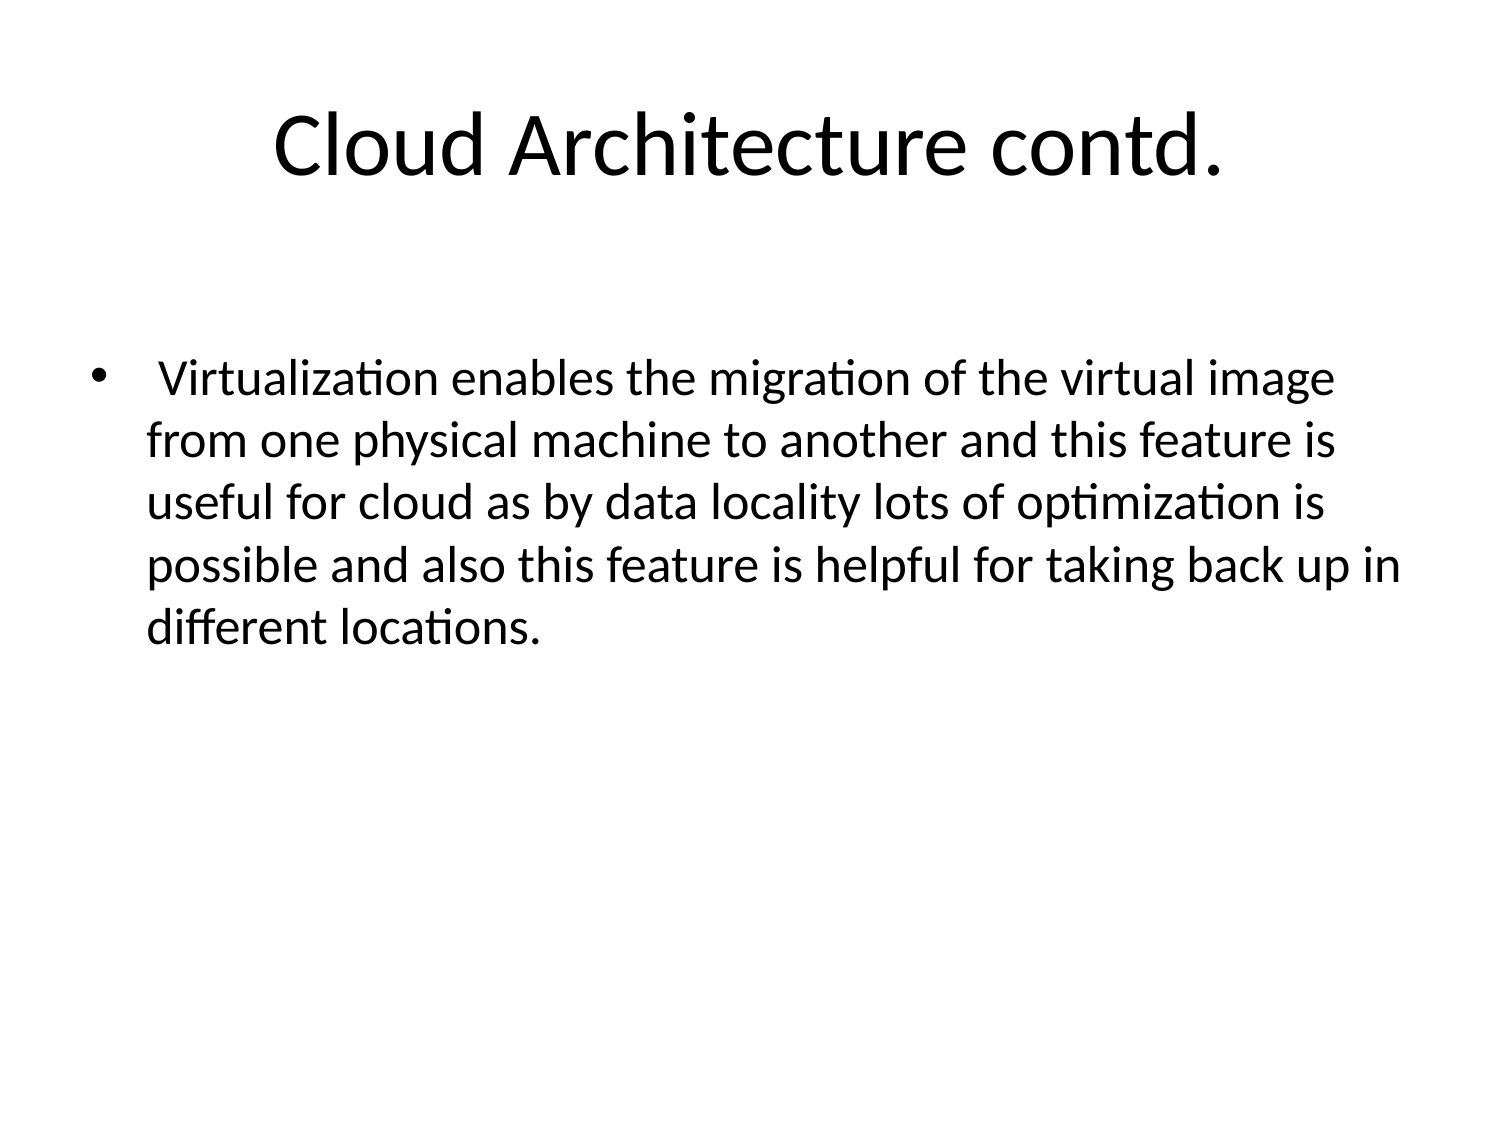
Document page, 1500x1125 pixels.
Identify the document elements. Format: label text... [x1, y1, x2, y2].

title Cloud Architecture contd. [75, 45, 1425, 233]
list Virtualization enables the migration of the virtual image from one physical machine to another and this feature is useful for cloud as by data locality lots of optimization is possible and also this feature is helpful for taking back up in different locations. [75, 262, 1425, 1005]
